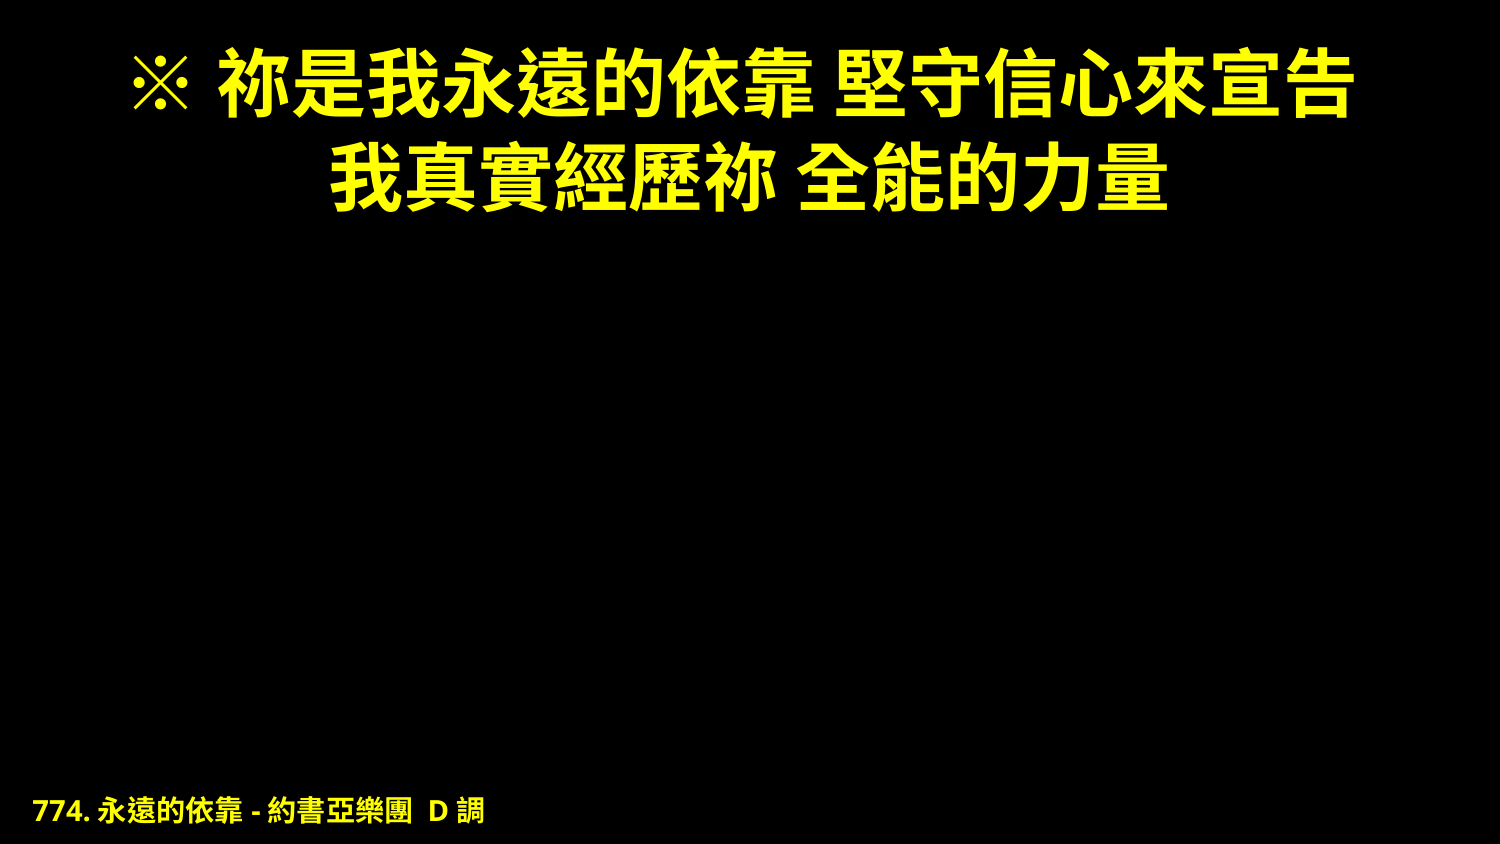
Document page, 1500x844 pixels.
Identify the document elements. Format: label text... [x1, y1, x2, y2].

title ※祢是我永遠的依靠 堅守信心來宣告 我真實經歷祢 全能的力量 [0, 55, 1500, 197]
text_box 774.永遠的依靠-約書亞樂團 D調 [17, 784, 656, 835]
